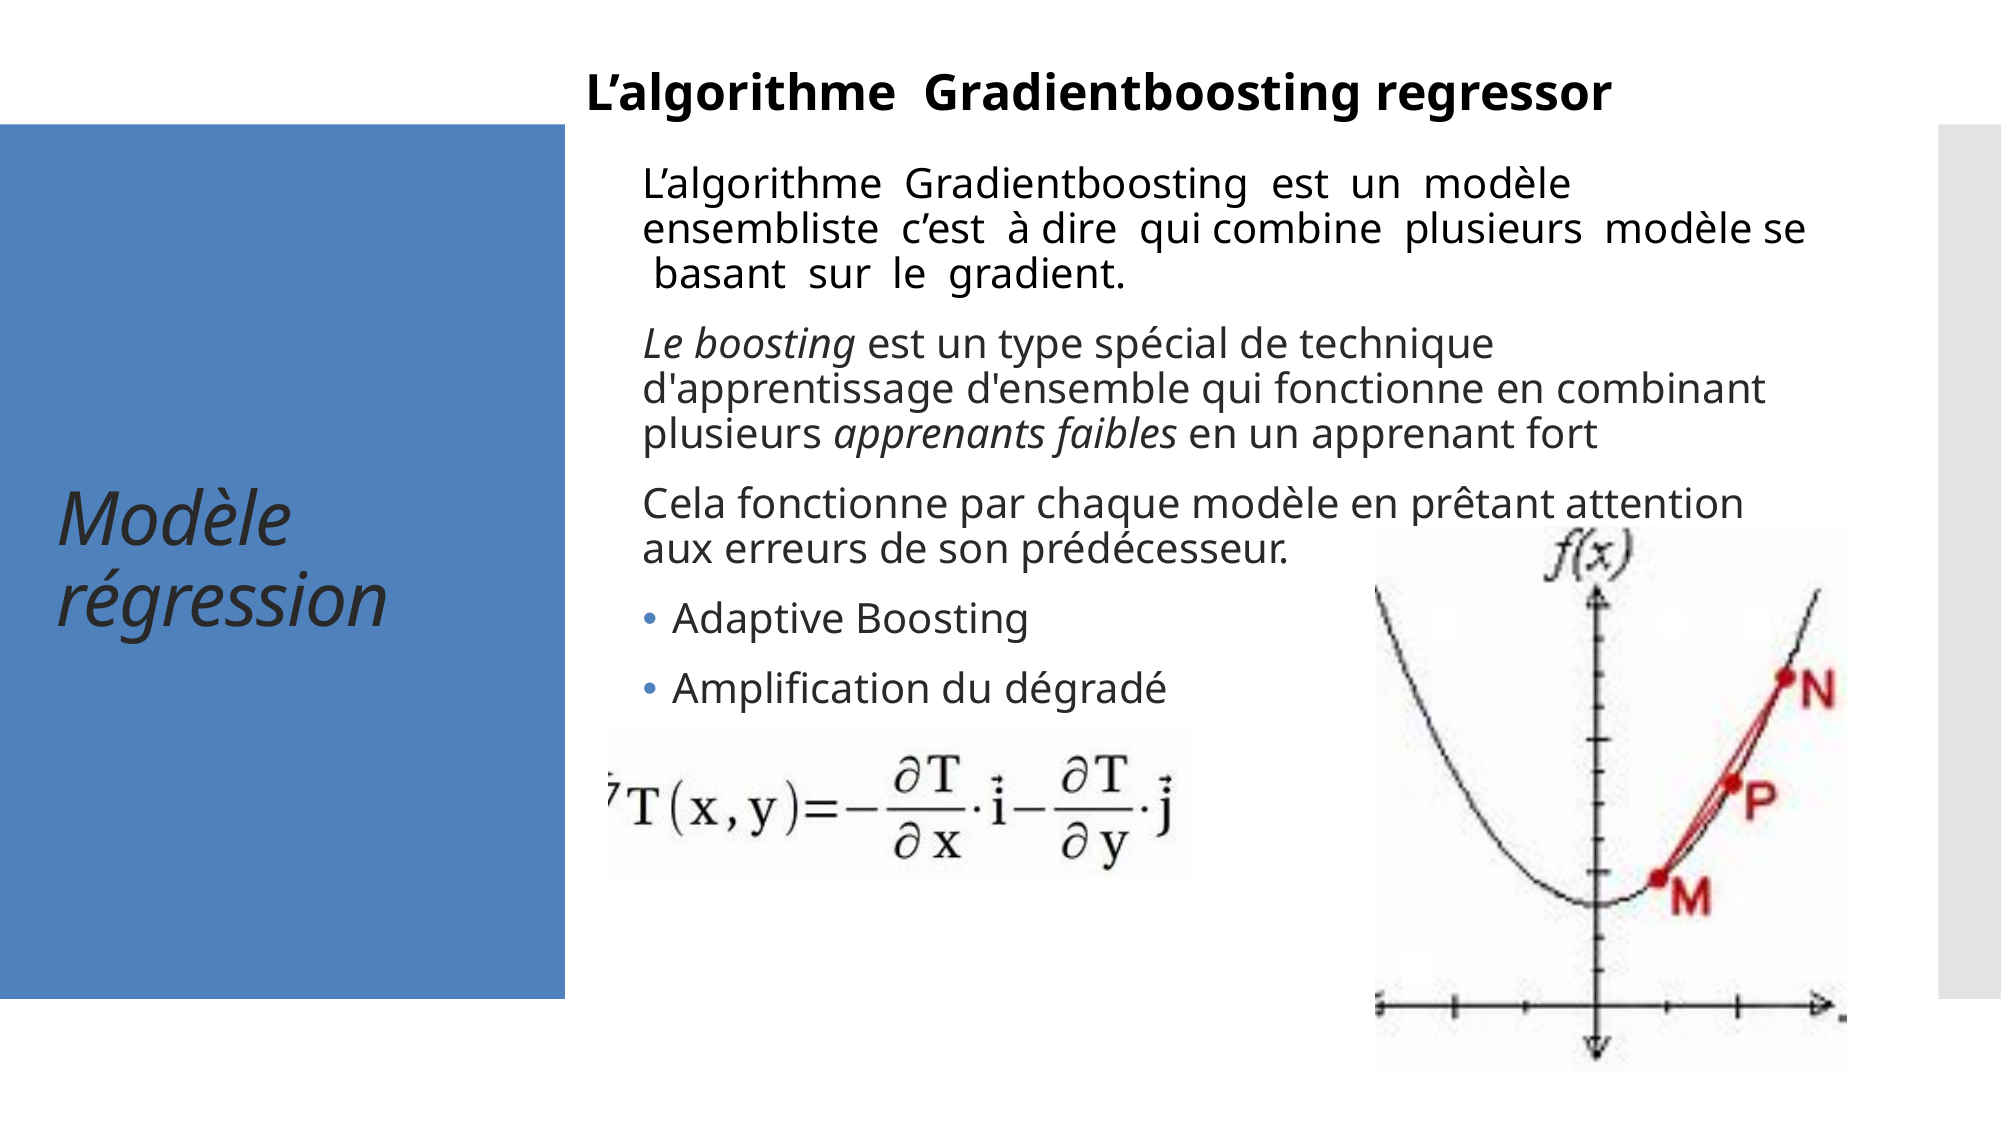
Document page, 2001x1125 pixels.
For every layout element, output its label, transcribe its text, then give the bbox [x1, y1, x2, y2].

text_box L’algorithme Gradientboosting regressor [570, 52, 1870, 128]
picture [608, 726, 1192, 878]
title Modèle régression [41, 184, 525, 940]
list L’algorithme Gradientboosting est un modèle ensembliste c’est à dire qui combine plusieurs modèle se basant sur le gradient. Le boosting est un type spécial de technique d'apprentissage d'ensemble qui fonctionne en combinant plusieurs apprenants faibles en un apprenant fort Cela fonctionne par chaque modèle en prêtant attention aux erreurs de son prédécesseur. Adaptive Boosting Amplification du dégradé [627, 128, 1828, 893]
picture [1375, 526, 1847, 1073]
